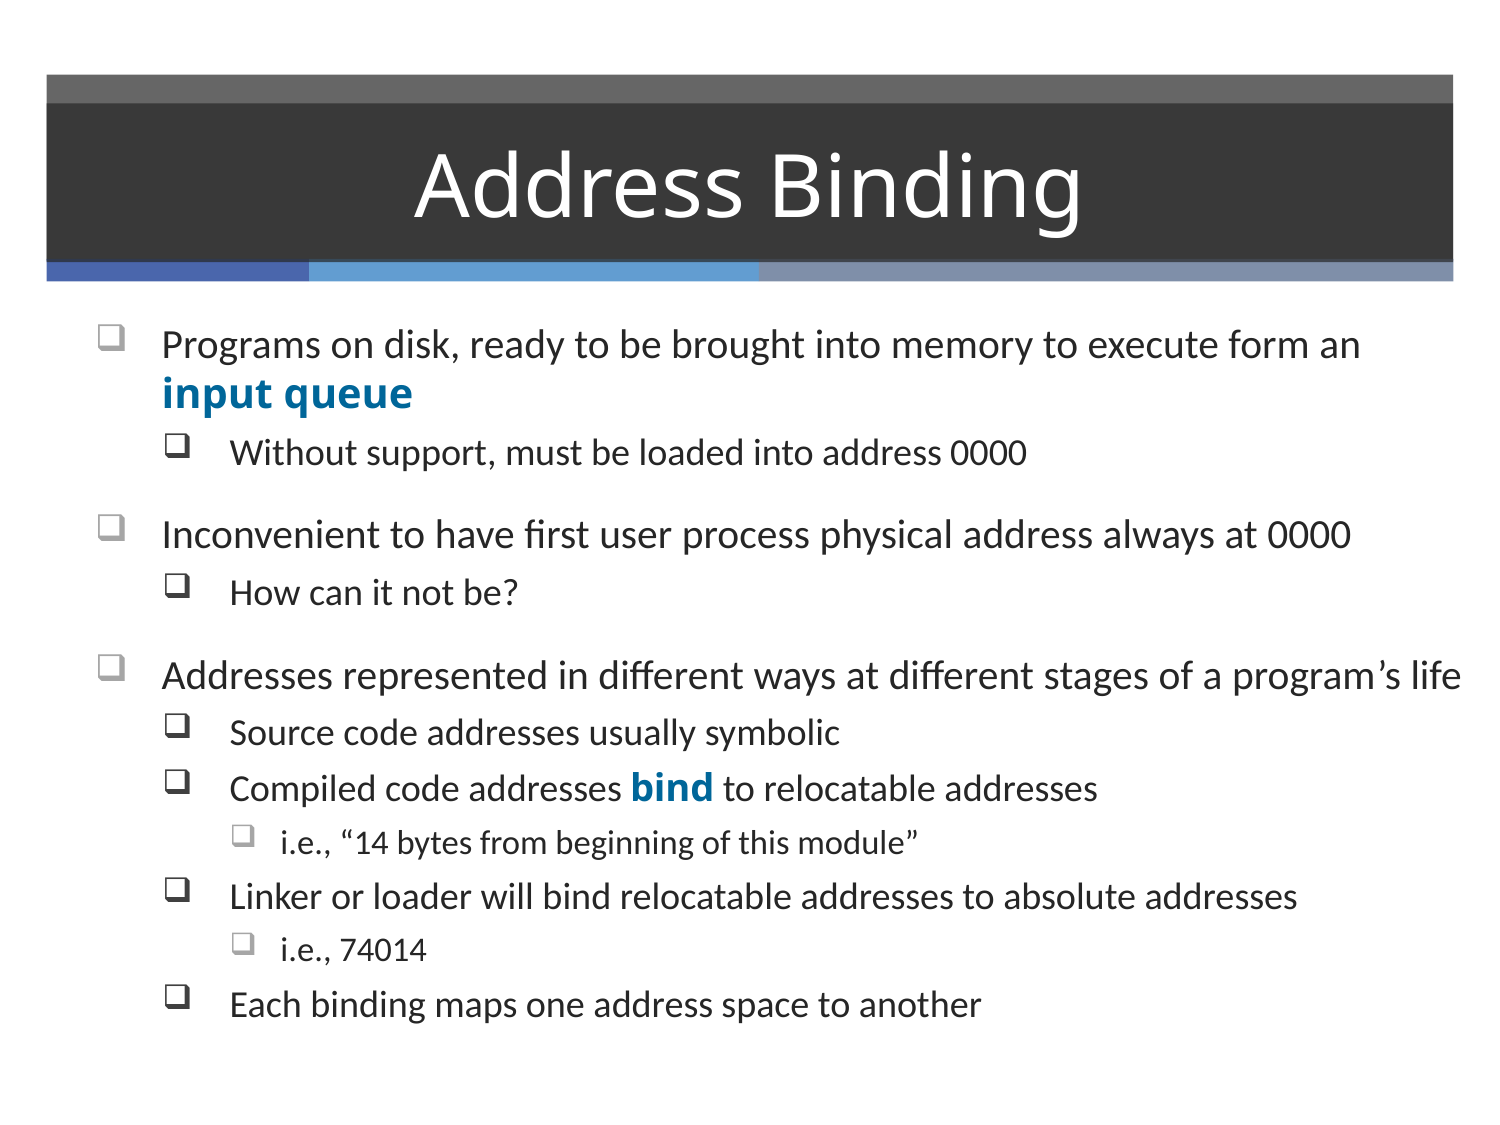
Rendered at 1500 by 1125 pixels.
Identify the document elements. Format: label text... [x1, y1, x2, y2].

list Programs on disk, ready to be brought into memory to execute form an input queue Without support, must be loaded into address 0000 Inconvenient to have first user process physical address always at 0000 How can it not be? Addresses represented in different ways at different stages of a program’s life Source code addresses usually symbolic Compiled code addresses bind to relocatable addresses i.e., “14 bytes from beginning of this module” Linker or loader will bind relocatable addresses to absolute addresses i.e., 74014 Each binding maps one address space to another [79, 309, 1487, 1091]
title Address Binding [46, 103, 1454, 263]
